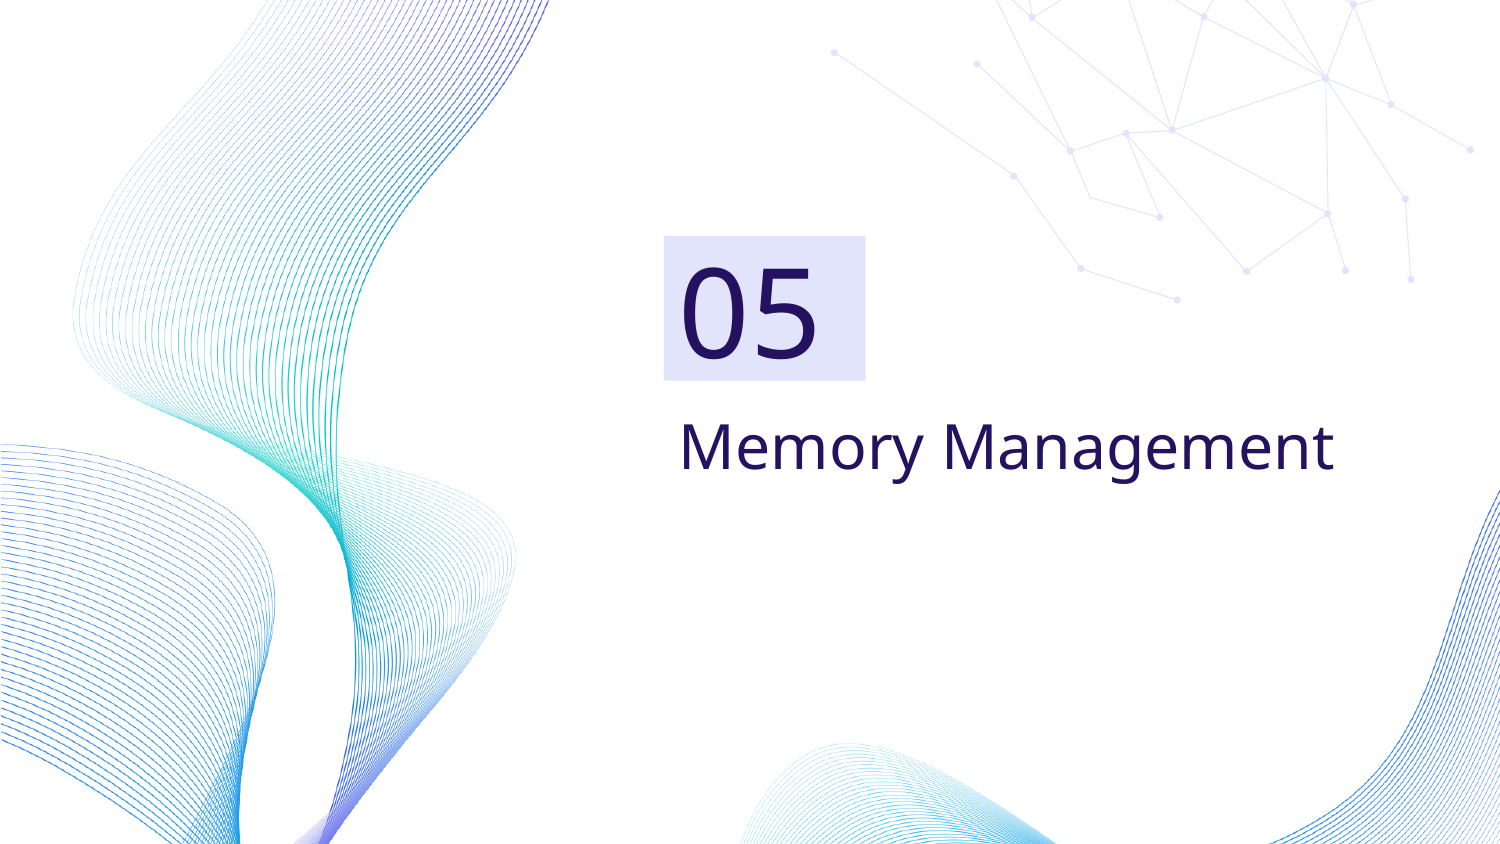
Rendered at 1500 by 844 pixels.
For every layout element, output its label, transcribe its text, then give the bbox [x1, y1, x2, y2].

title Memory Management [663, 391, 1383, 659]
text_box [846, 0, 1500, 307]
picture [724, 473, 1500, 844]
picture [0, 0, 559, 844]
title 05 [663, 236, 866, 381]
